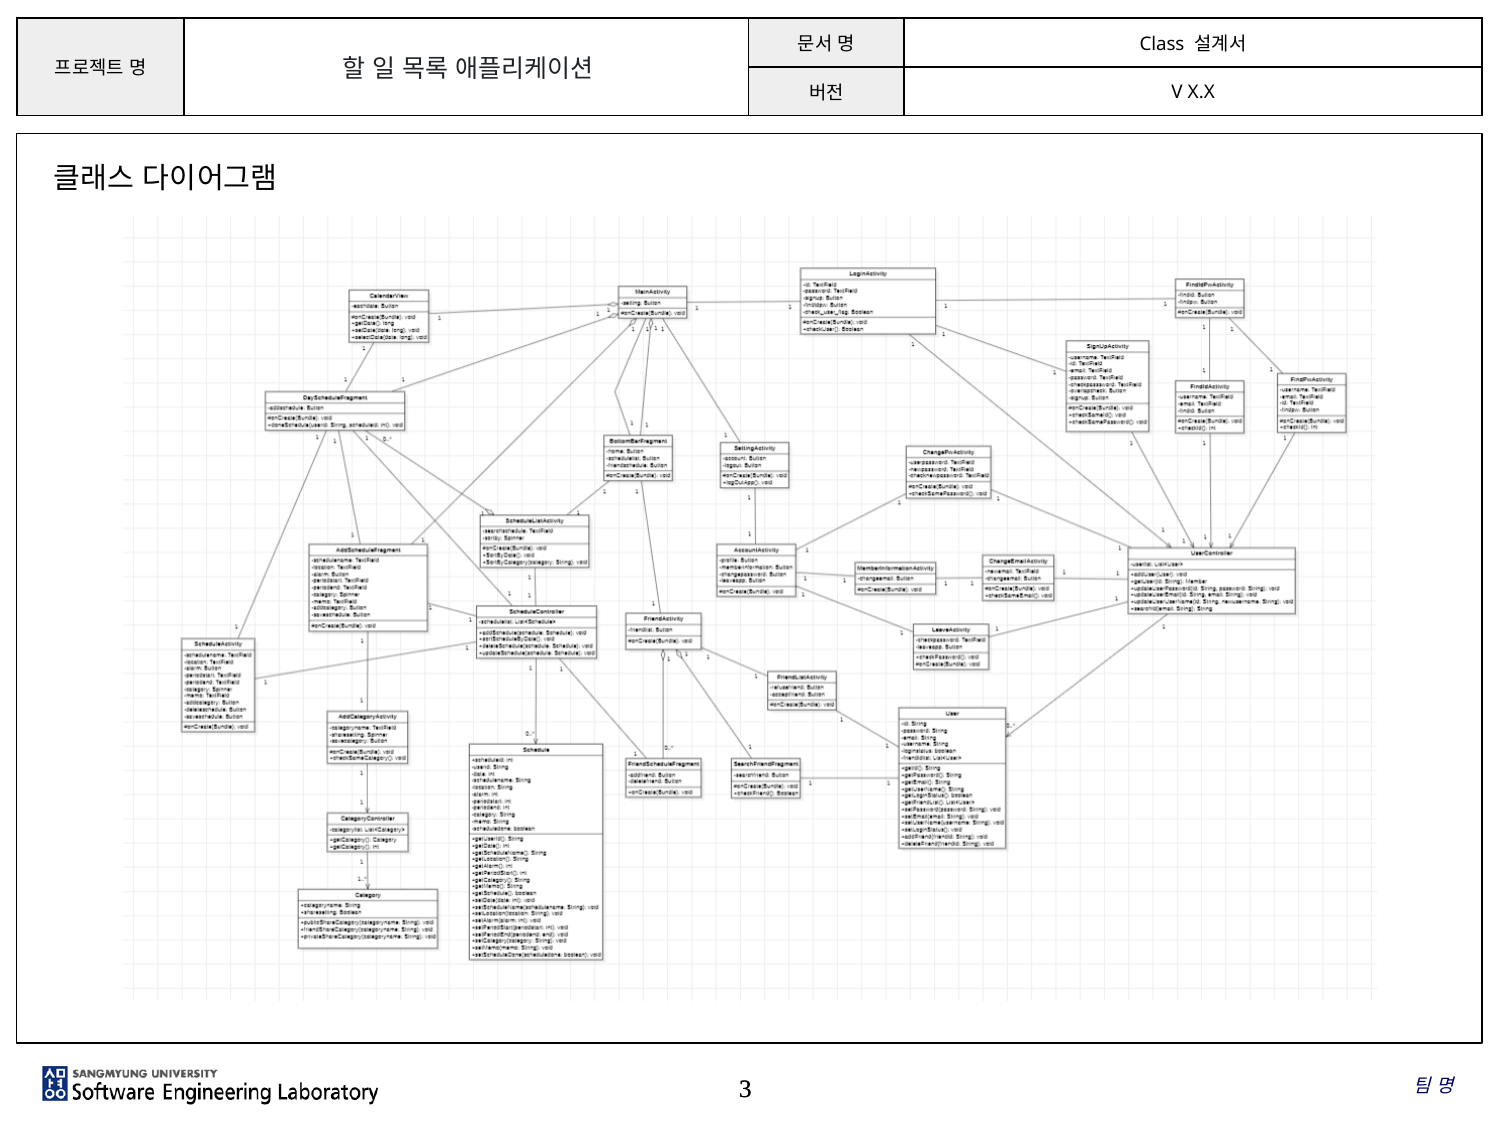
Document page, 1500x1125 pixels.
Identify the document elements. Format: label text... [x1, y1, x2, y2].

text_box 클래스 다이어그램 [38, 151, 489, 202]
text_box 할 일 목록 애플리케이션 [185, 45, 750, 91]
picture [123, 215, 1377, 1002]
picture [42, 1066, 382, 1106]
footer 팀 명 [994, 1060, 1454, 1110]
